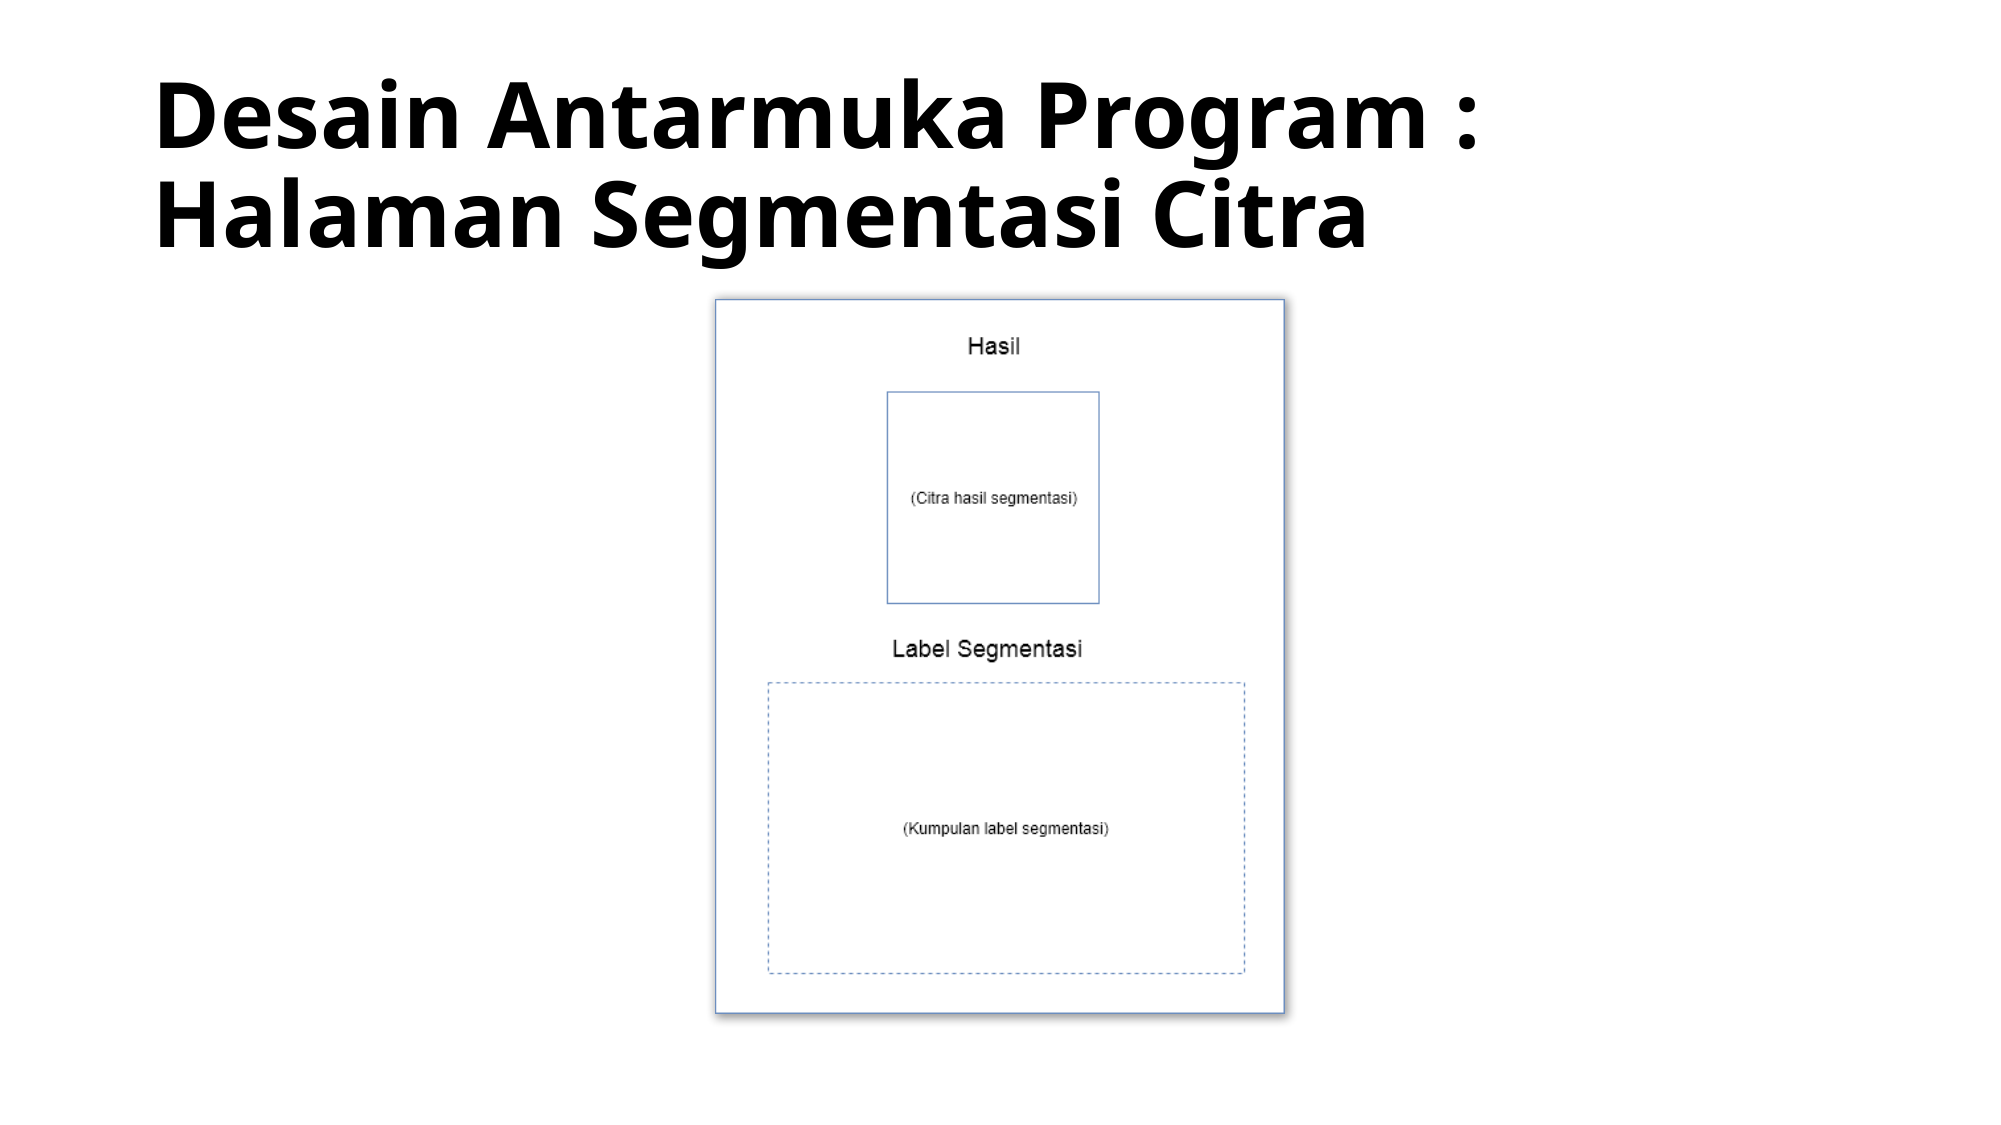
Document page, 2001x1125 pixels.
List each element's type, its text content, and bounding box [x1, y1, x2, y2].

title Desain Antarmuka Program : Halaman Segmentasi Citra [137, 59, 1863, 278]
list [715, 299, 1285, 1014]
